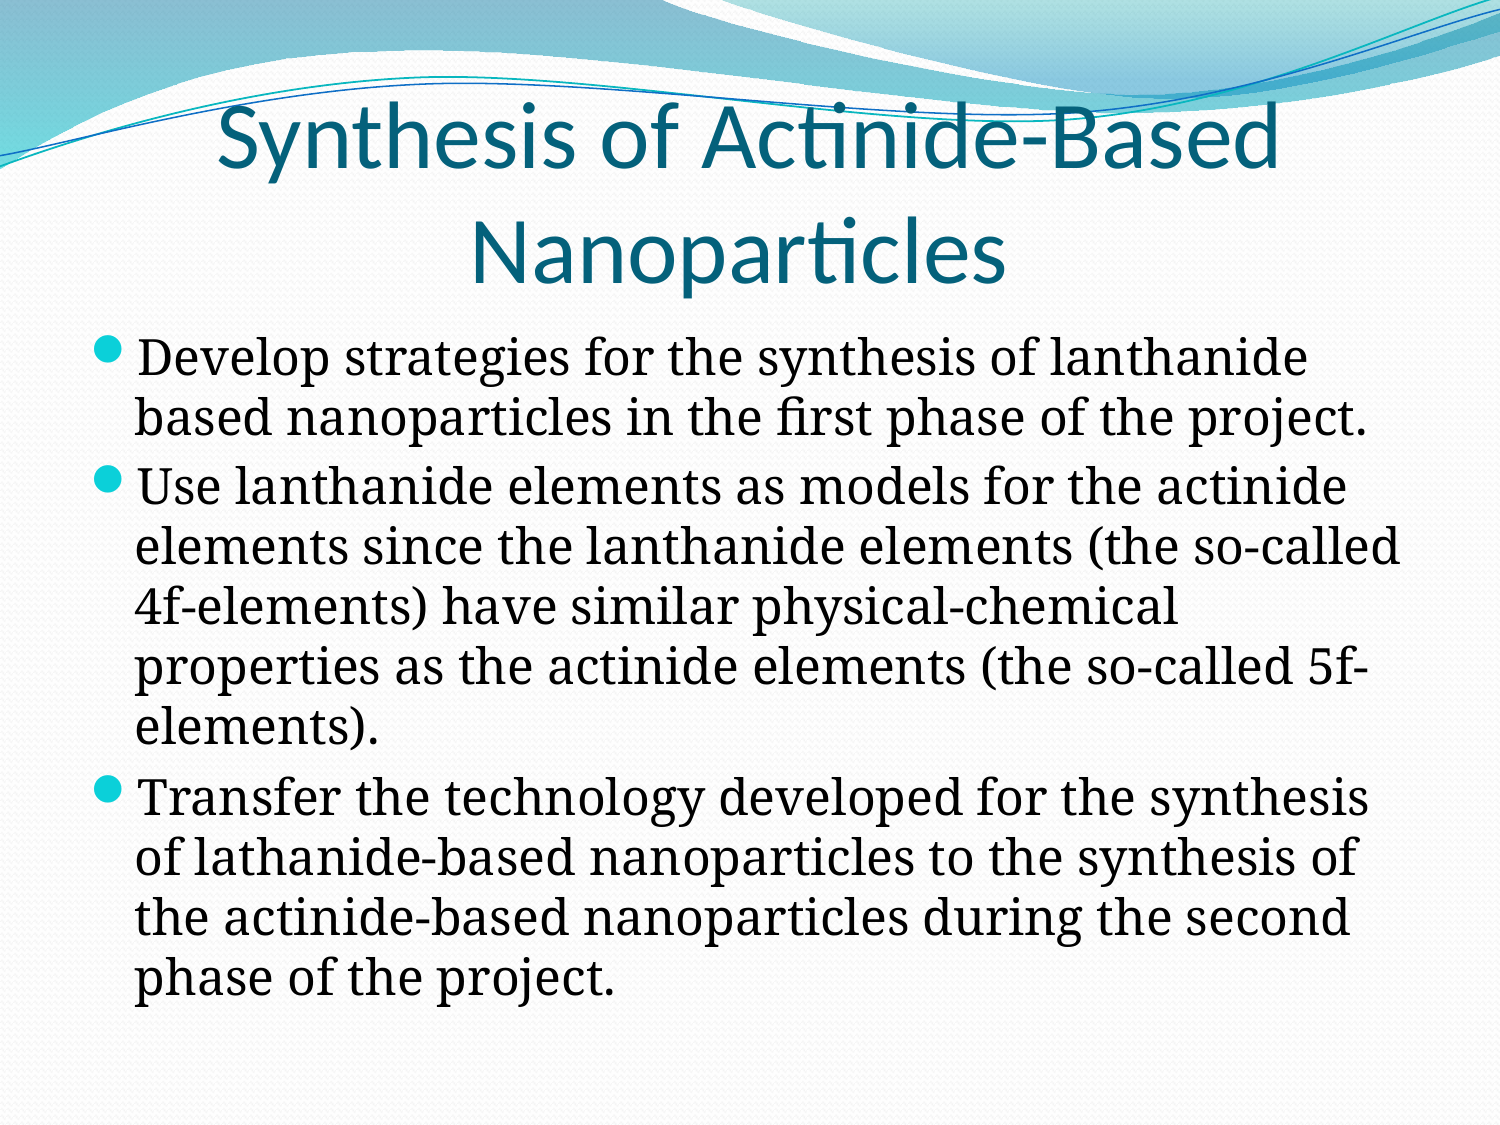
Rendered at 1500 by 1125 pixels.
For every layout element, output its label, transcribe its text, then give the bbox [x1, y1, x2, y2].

list Develop strategies for the synthesis of lanthanide based nanoparticles in the first phase of the project. Use lanthanide elements as models for the actinide elements since the lanthanide elements (the so-called 4f-elements) have similar physical-chemical properties as the actinide elements (the so-called 5f-elements). Transfer the technology developed for the synthesis of lathanide-based nanoparticles to the synthesis of the actinide-based nanoparticles during the second phase of the project. [74, 317, 1426, 1038]
title Synthesis of Actinide-Based Nanoparticles [74, 115, 1426, 304]
